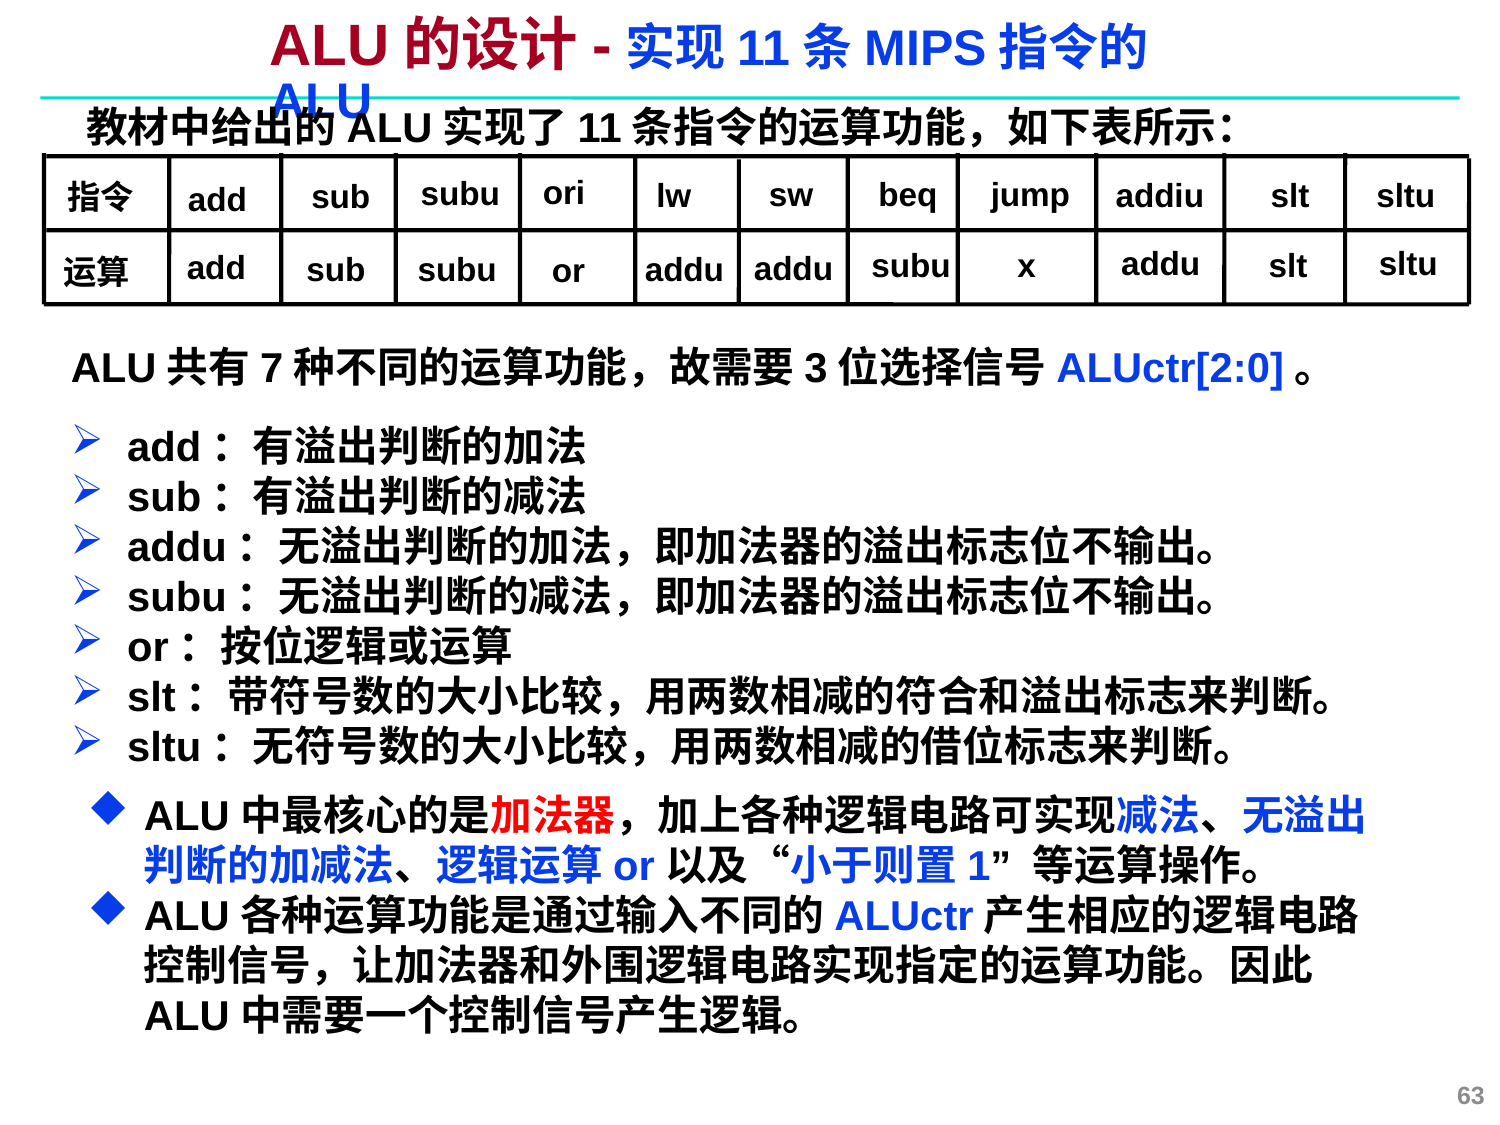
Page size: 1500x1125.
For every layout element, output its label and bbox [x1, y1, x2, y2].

text_box [72, 781, 1402, 1047]
slide_number [1162, 1065, 1500, 1125]
text_box [43, 12, 1470, 305]
text_box [55, 333, 1457, 399]
text_box [55, 412, 1457, 778]
